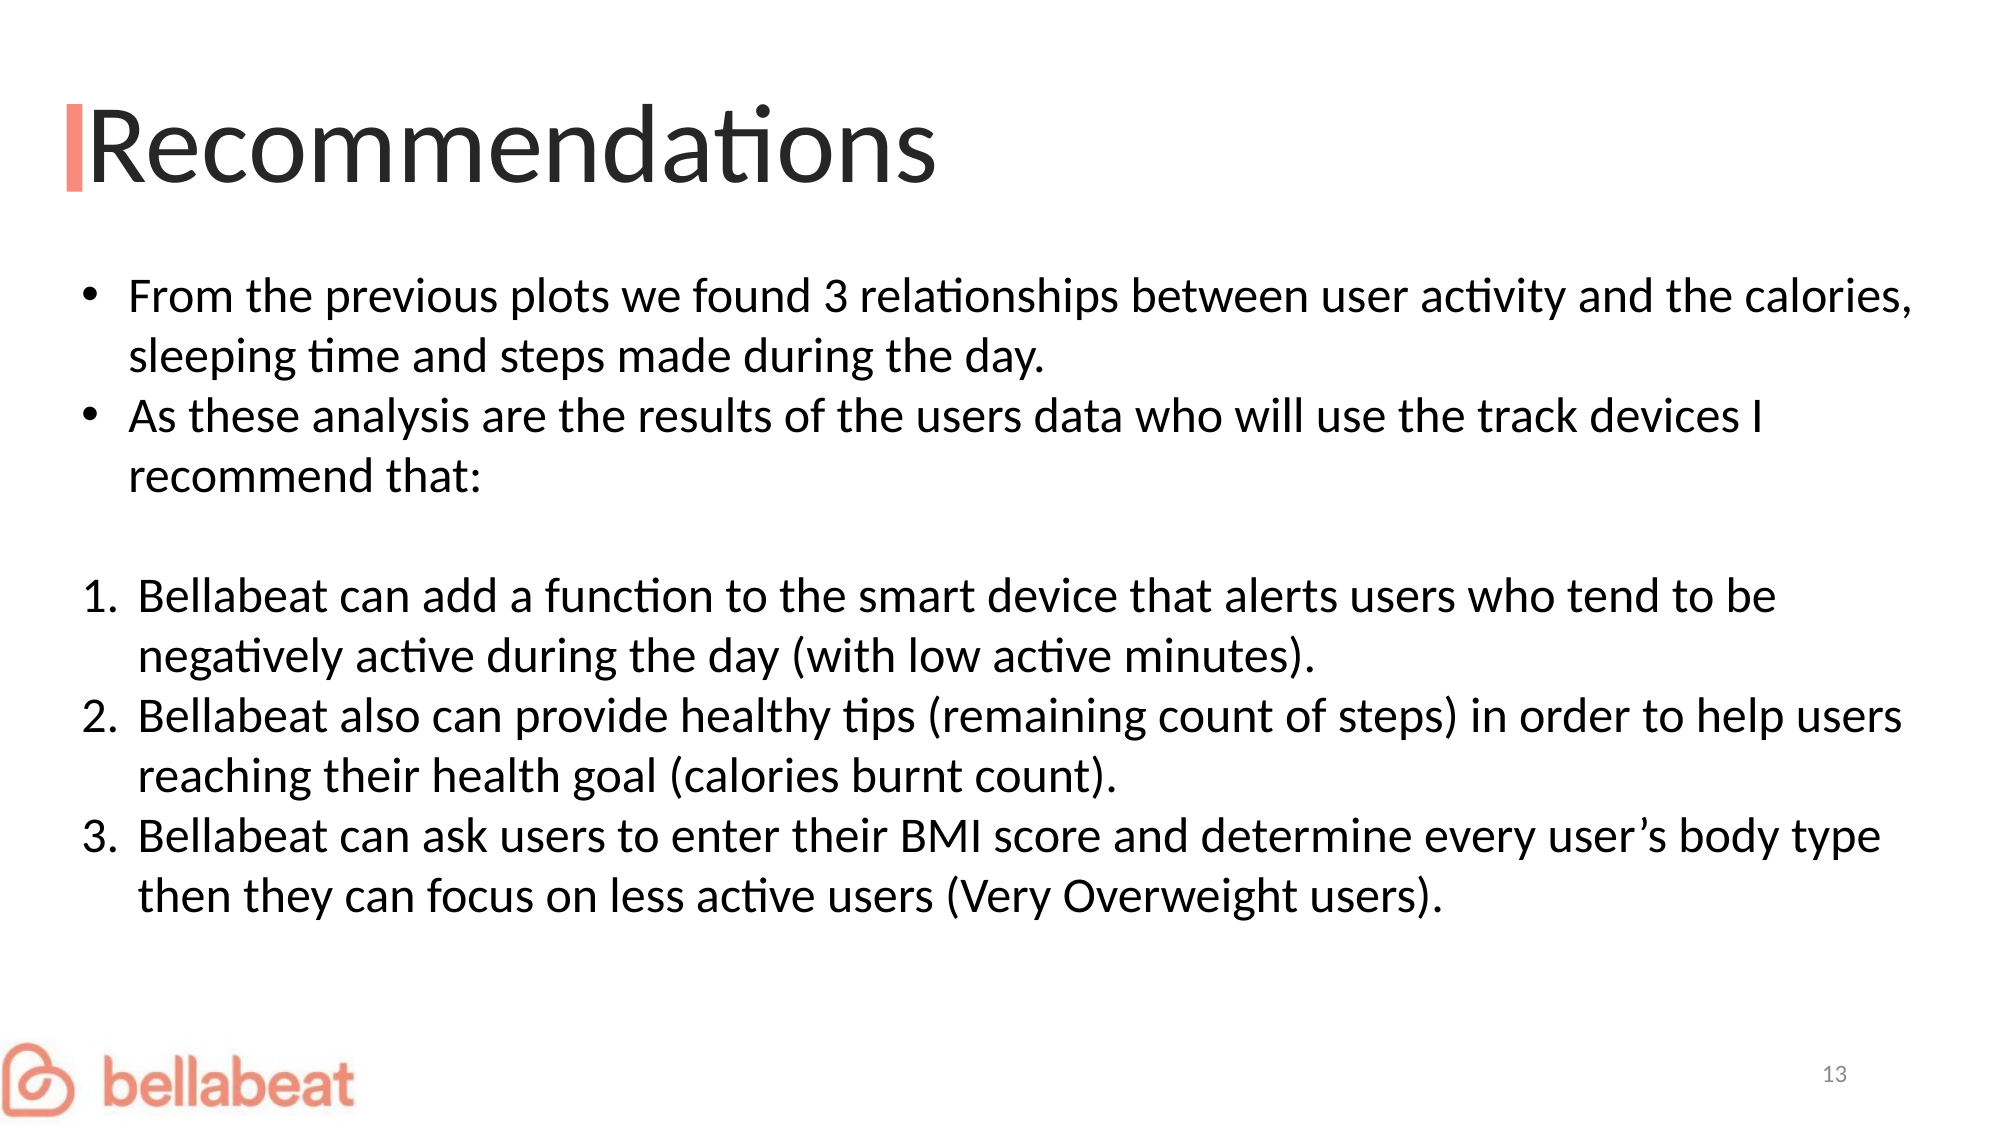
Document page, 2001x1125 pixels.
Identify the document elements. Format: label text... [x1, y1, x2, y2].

text_box From the previous plots we found 3 relationships between user activity and the calories, sleeping time and steps made during the day. As these analysis are the results of the users data who will use the track devices I recommend that: Bellabeat can add a function to the smart device that alerts users who tend to be negatively active during the day (with low active minutes). Bellabeat also can provide healthy tips (remaining count of steps) in order to help users reaching their health goal (calories burnt count). Bellabeat can ask users to enter their BMI score and determine every user’s body type then they can focus on less active users (Very Overweight users). [66, 255, 1932, 931]
picture [0, 1037, 357, 1125]
text_box Recommendations [2, 62, 1023, 213]
slide_number 13 [1412, 1042, 1863, 1103]
text_box [66, 103, 83, 193]
